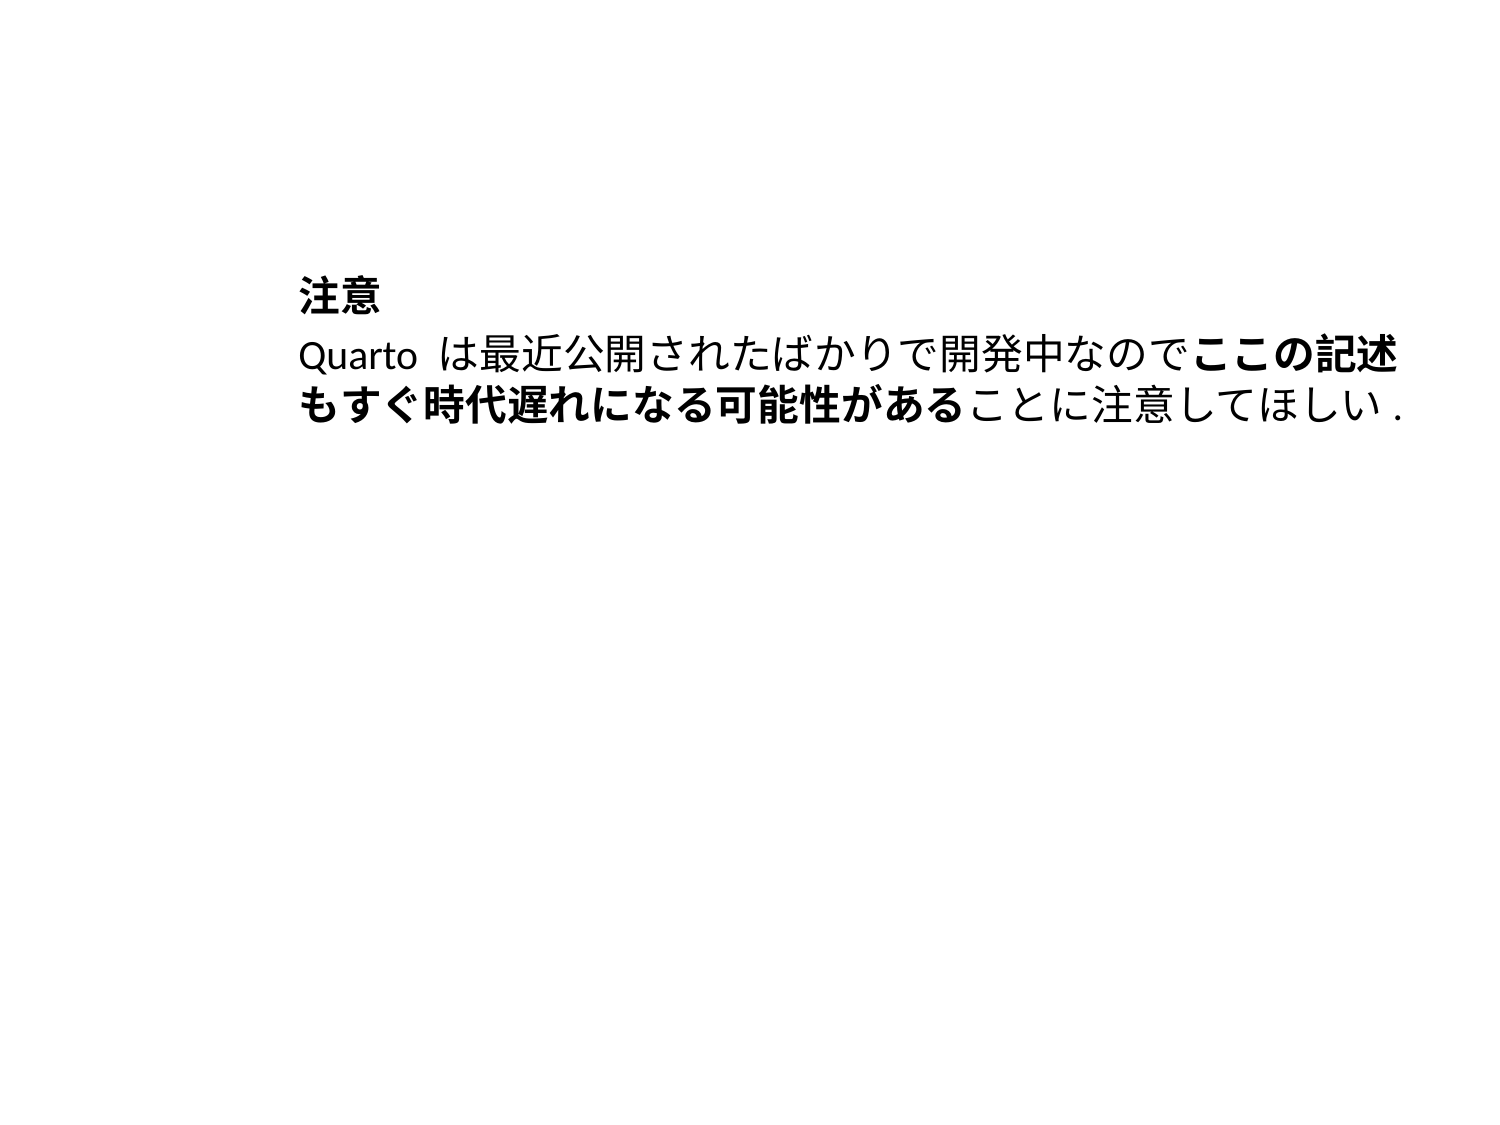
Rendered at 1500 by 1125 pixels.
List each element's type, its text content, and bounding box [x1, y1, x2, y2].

list 注意 Quarto は最近公開されたばかりで開発中なのでここの記述もすぐ時代遅れになる可能性があることに注意してほしい. [75, 262, 1425, 1005]
